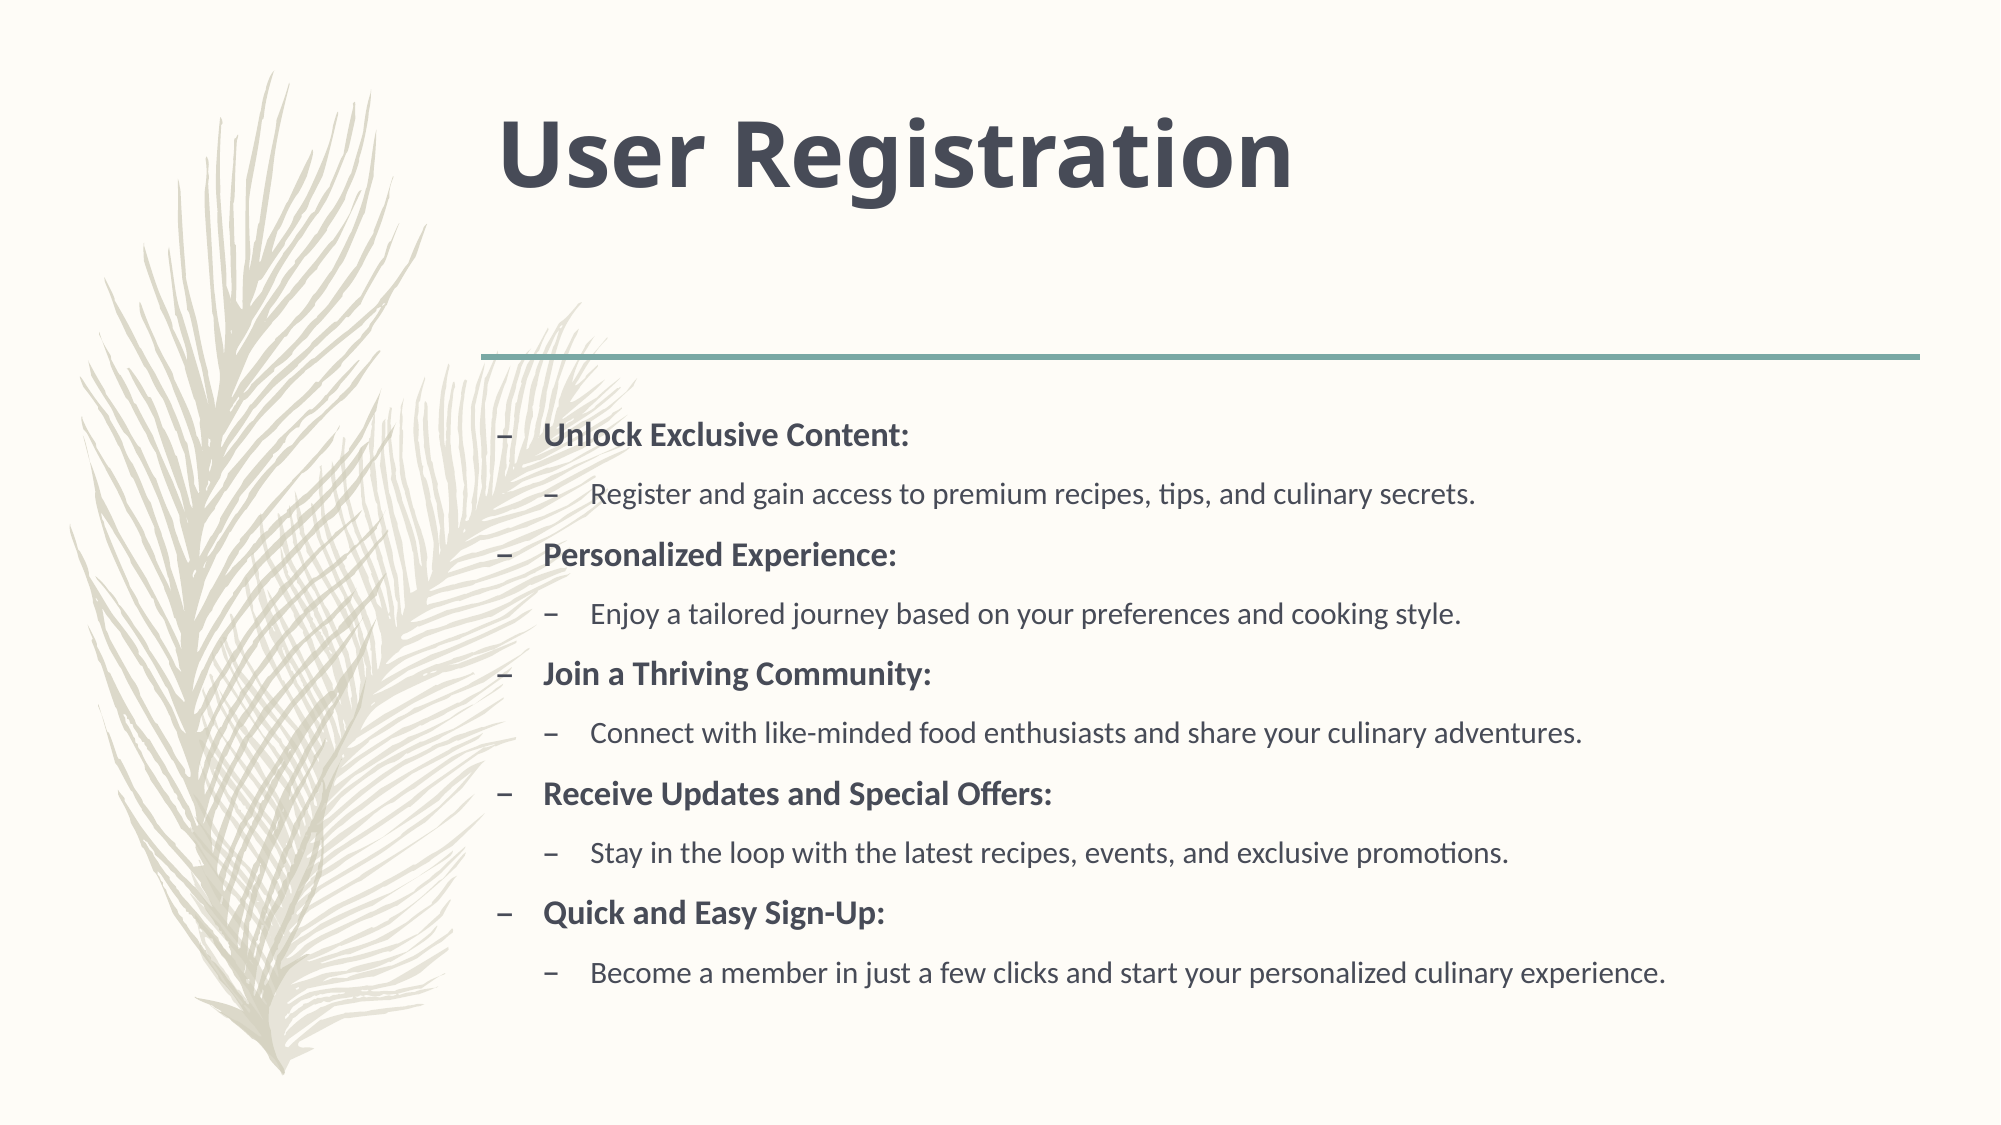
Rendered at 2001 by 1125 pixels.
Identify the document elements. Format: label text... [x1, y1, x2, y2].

title User Registration [481, 93, 1920, 350]
list Unlock Exclusive Content: Register and gain access to premium recipes, tips, and culinary secrets. Personalized Experience: Enjoy a tailored journey based on your preferences and cooking style. Join a Thriving Community: Connect with like-minded food enthusiasts and share your culinary adventures. Receive Updates and Special Offers: Stay in the loop with the latest recipes, events, and exclusive promotions. Quick and Easy Sign-Up: Become a member in just a few clicks and start your personalized culinary experience. [481, 399, 1920, 999]
